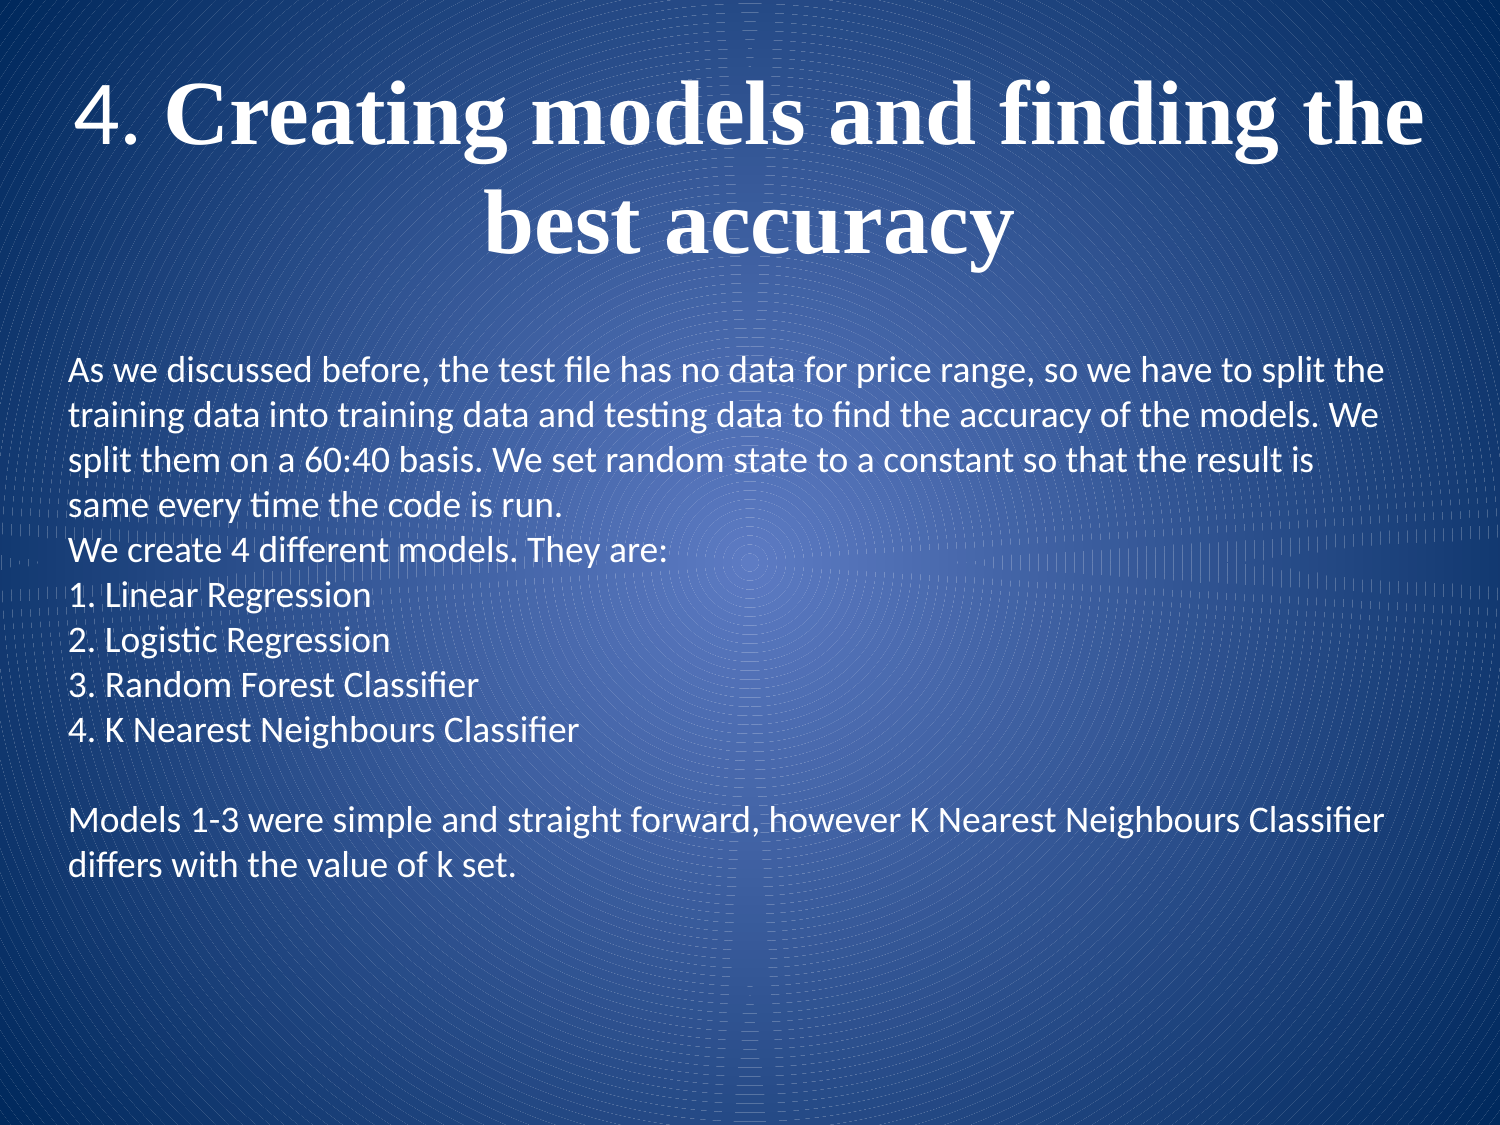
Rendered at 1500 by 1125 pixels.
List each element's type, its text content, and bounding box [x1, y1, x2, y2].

text_box As we discussed before, the test file has no data for price range, so we have to split the training data into training data and testing data to find the accuracy of the models. We split them on a 60:40 basis. We set random state to a constant so that the result is same every time the code is run. We create 4 different models. They are: 1. Linear Regression 2. Logistic Regression 3. Random Forest Classifier 4. K Nearest Neighbours Classifier Models 1-3 were simple and straight forward, however K Nearest Neighbours Classifier differs with the value of k set. [53, 338, 1412, 893]
text_box 4. Creating models and finding the best accuracy [41, 45, 1459, 233]
